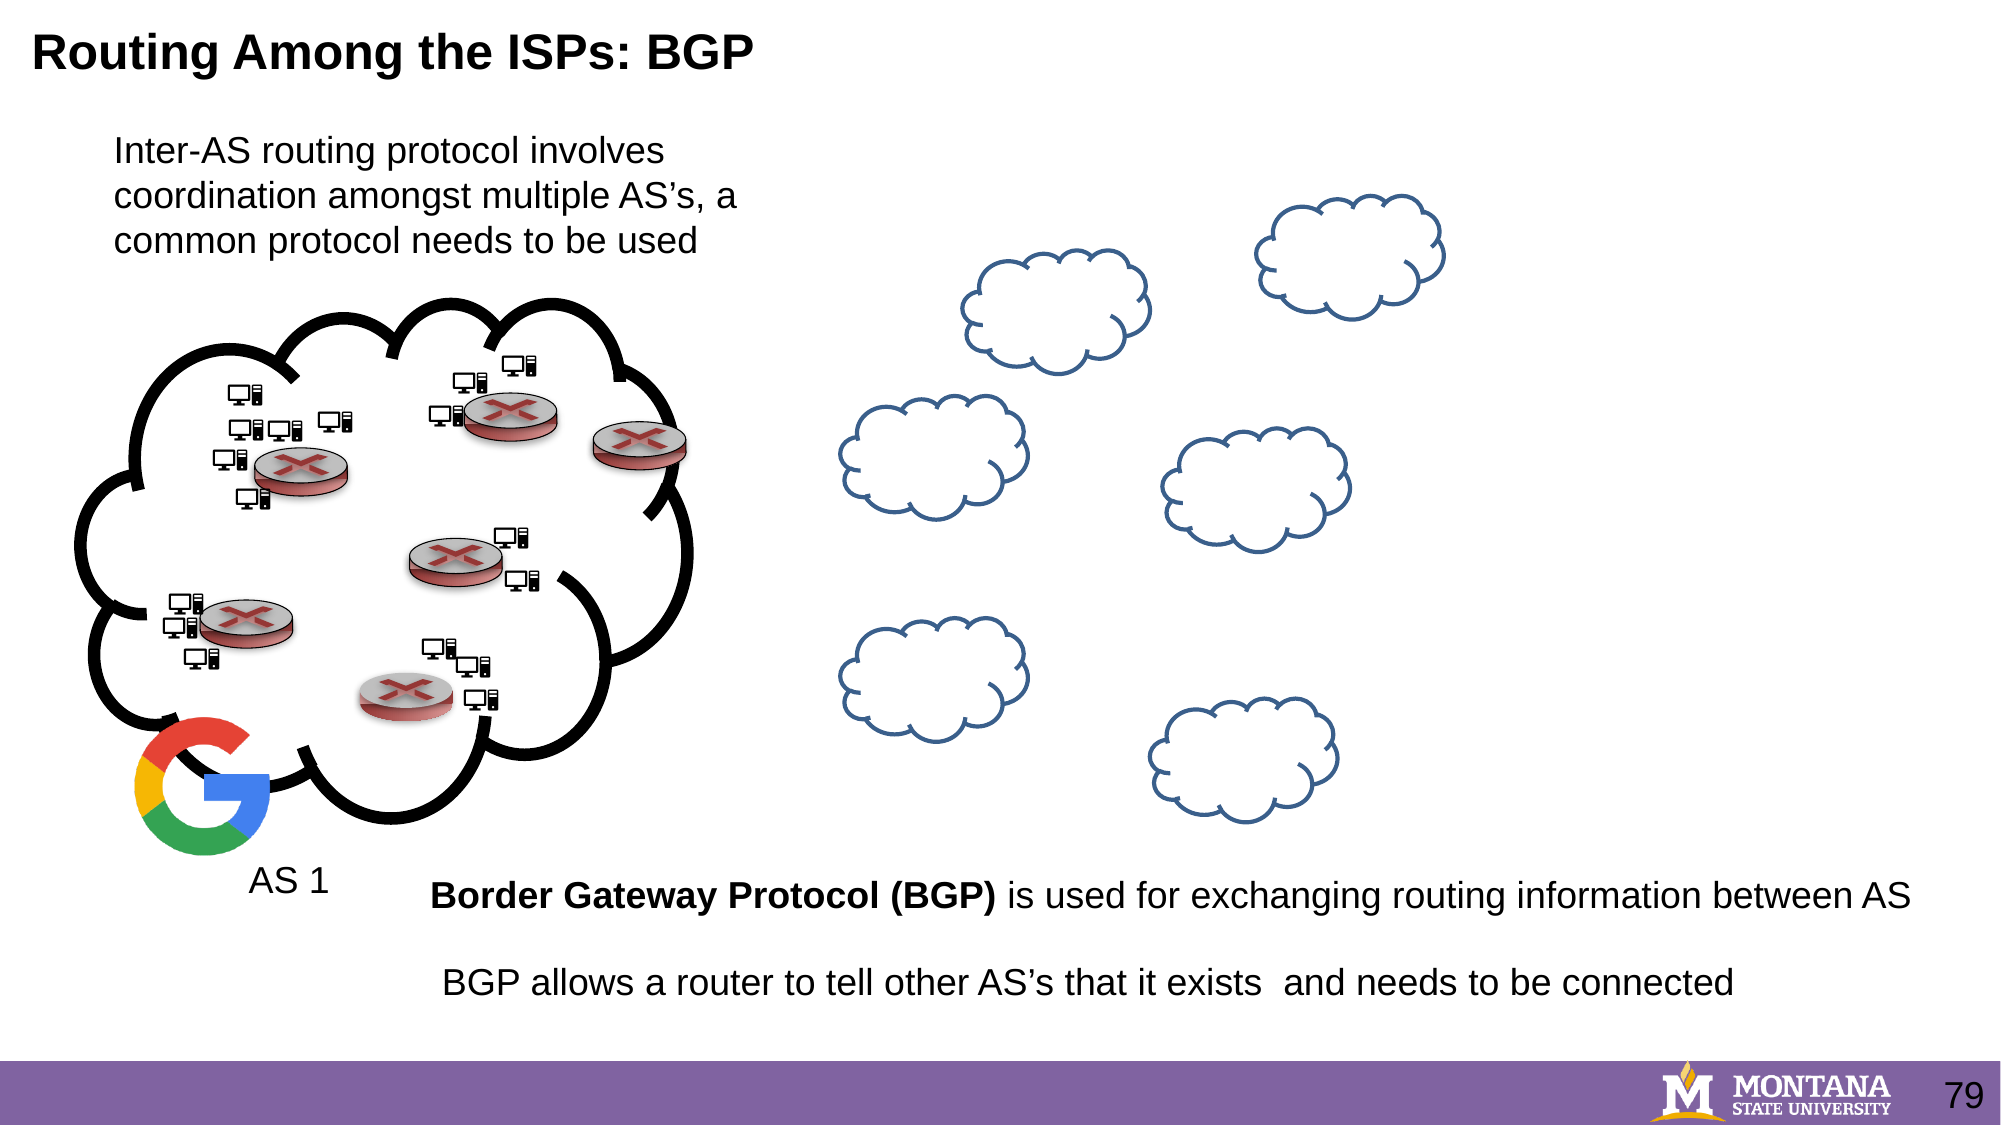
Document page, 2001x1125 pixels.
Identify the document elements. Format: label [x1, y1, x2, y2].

text_box [233, 848, 345, 909]
picture [267, 413, 303, 449]
text_box [415, 864, 1927, 924]
picture [421, 630, 499, 718]
picture [504, 563, 541, 599]
picture [212, 377, 264, 478]
slide_number [1937, 1072, 1994, 1125]
text_box [427, 950, 1751, 1011]
picture [1650, 1060, 1891, 1122]
picture [235, 480, 271, 517]
picture [428, 364, 488, 434]
text_box [16, 12, 770, 88]
picture [493, 520, 530, 556]
text_box [78, 118, 1617, 825]
picture [89, 586, 315, 899]
picture [317, 404, 354, 441]
picture [501, 348, 537, 385]
